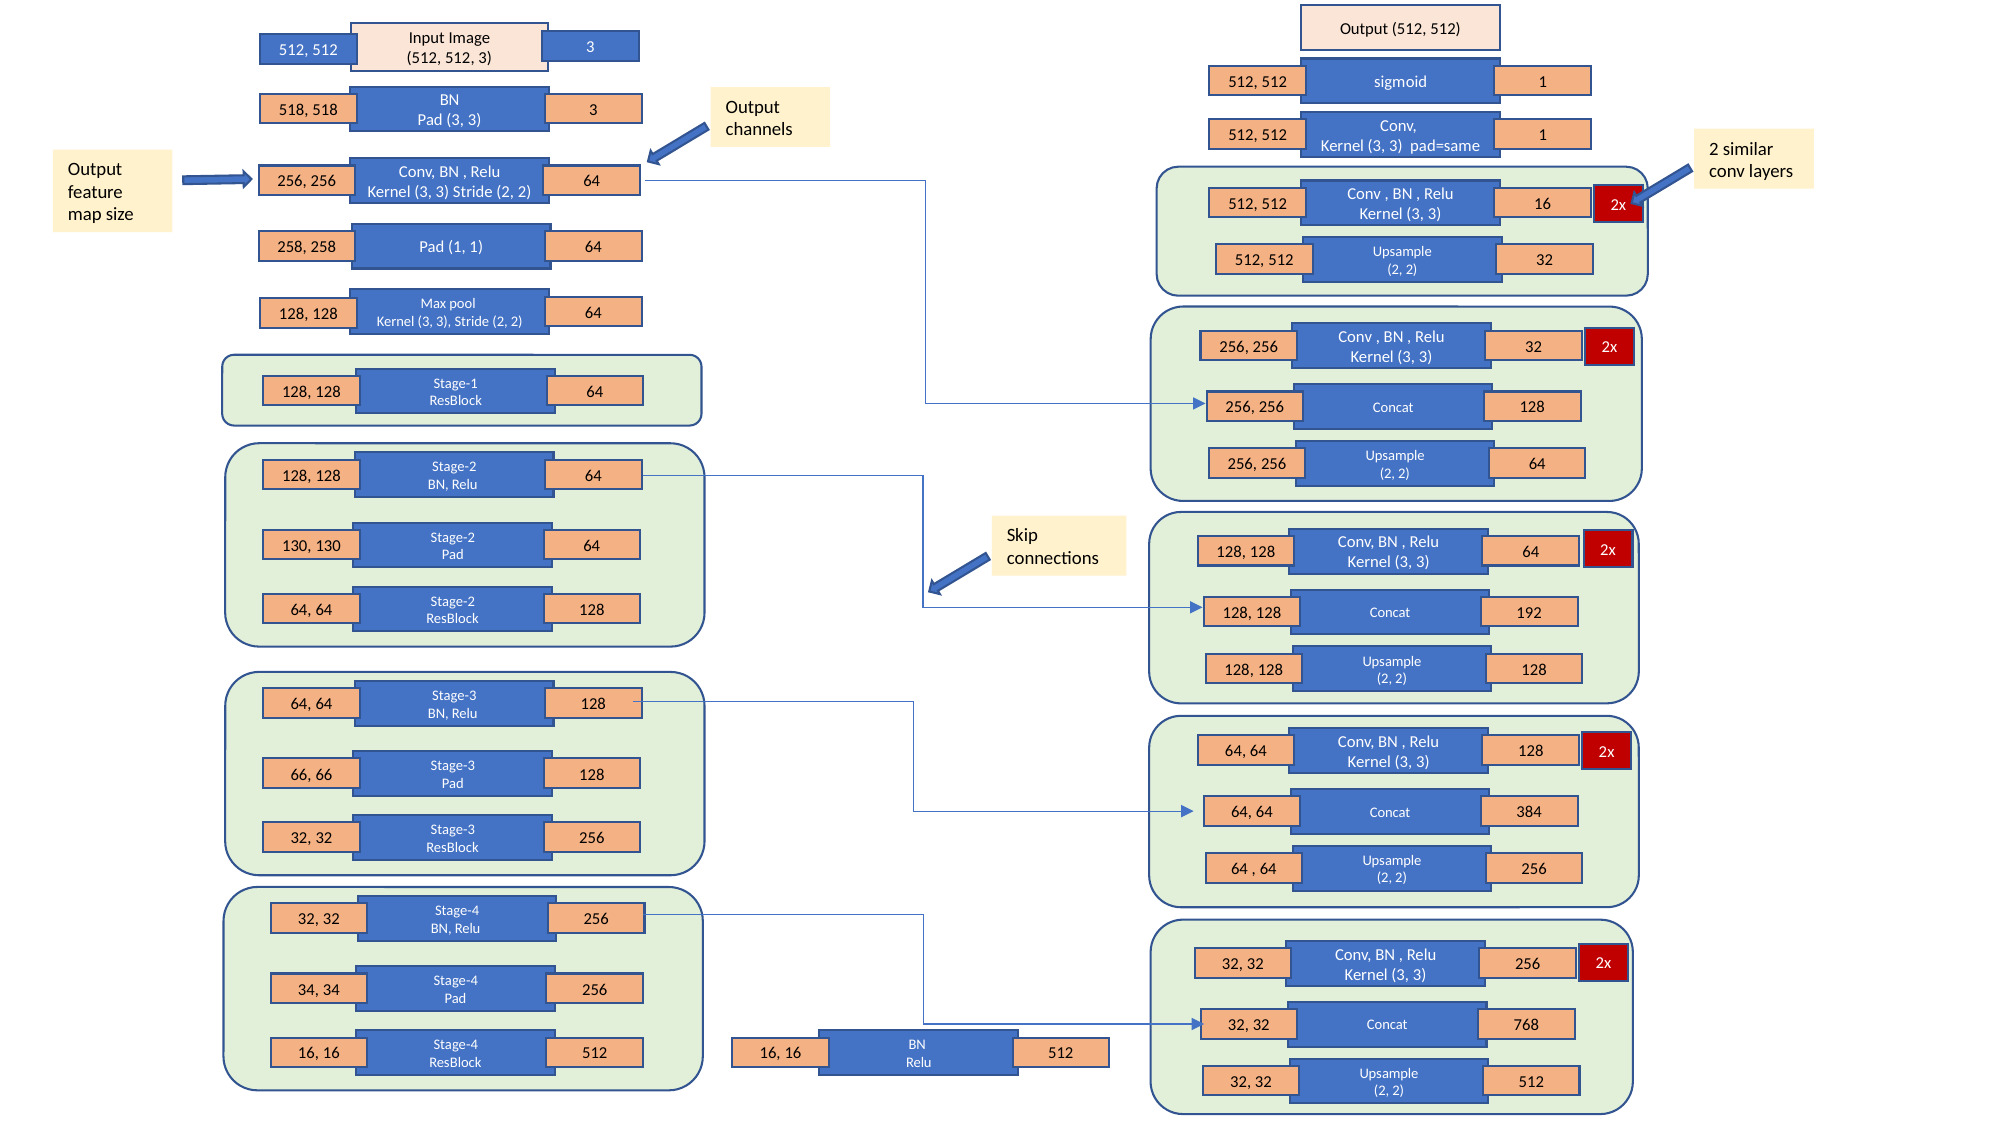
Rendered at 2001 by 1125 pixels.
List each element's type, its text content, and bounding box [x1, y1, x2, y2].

text_box Conv, BN , Relu Kernel (3, 3) [1285, 940, 1486, 987]
text_box 512, 512 [1208, 118, 1307, 150]
text_box Output feature map size [52, 149, 173, 233]
text_box Upsample (2, 2) [1295, 440, 1495, 487]
text_box 64 [546, 375, 644, 406]
text_box [1630, 163, 1694, 208]
text_box Stage-3 ResBlock [352, 814, 553, 861]
text_box 2x [1584, 327, 1635, 366]
text_box 64 [544, 459, 643, 490]
text_box [1157, 165, 1649, 297]
text_box [1149, 305, 1643, 502]
text_box Conv, BN , Relu Kernel (3, 3) [1288, 727, 1489, 774]
text_box Concat [1287, 1001, 1488, 1048]
text_box [1148, 510, 1640, 705]
text_box 258, 258 [258, 230, 356, 262]
text_box 512, 512 [1208, 187, 1307, 218]
text_box 384 [1480, 795, 1579, 827]
text_box [646, 121, 710, 166]
text_box 32, 32 [1200, 1008, 1298, 1040]
text_box 512, 512 [259, 33, 358, 65]
text_box Input Image (512, 512, 3) [350, 22, 549, 72]
text_box 64, 64 [1203, 795, 1301, 827]
text_box Conv, Kernel (3, 3) pad=same [1300, 111, 1501, 158]
text_box 1 [1493, 65, 1592, 96]
text_box 64 [543, 529, 641, 560]
text_box 256, 256 [1208, 447, 1306, 479]
text_box 128 [543, 593, 641, 624]
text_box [643, 914, 1205, 1024]
text_box 256, 256 [258, 164, 356, 196]
text_box Conv, BN , Relu Kernel (3, 3) Stride (2, 2) [349, 157, 550, 204]
text_box Stage-4 BN, Relu [357, 895, 557, 942]
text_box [632, 701, 1194, 812]
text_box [643, 475, 1203, 608]
text_box 32 [1495, 243, 1594, 275]
text_box 256 [1485, 852, 1583, 884]
text_box 1 [1493, 118, 1592, 150]
text_box 256 [543, 821, 641, 853]
text_box 512, 512 [1208, 65, 1307, 96]
text_box 256 [545, 972, 643, 1004]
text_box 128 [543, 757, 632, 789]
text_box Output (512, 512) [1300, 4, 1501, 51]
text_box 64 [542, 164, 641, 196]
text_box 34, 34 [270, 972, 368, 1004]
text_box 64 , 64 [1205, 852, 1303, 884]
text_box Stage-4 Pad [355, 965, 556, 1012]
text_box 128, 128 [1203, 596, 1301, 627]
text_box [222, 885, 704, 1092]
text_box Upsample (2, 2) [1292, 845, 1492, 892]
text_box 64 [1481, 535, 1580, 567]
text_box 3 [544, 93, 643, 124]
text_box [1148, 714, 1640, 909]
text_box 128, 128 [262, 459, 361, 490]
text_box 518, 518 [259, 93, 358, 124]
text_box [1149, 918, 1634, 1116]
text_box 32 [1484, 330, 1583, 361]
text_box Max pool Kernel (3, 3), Stride (2, 2) [349, 288, 550, 335]
text_box Pad (1, 1) [351, 223, 552, 270]
text_box 32, 32 [270, 902, 368, 934]
text_box Stage-3 Pad [352, 750, 553, 797]
text_box 512 [1482, 1065, 1581, 1096]
text_box 768 [1477, 1008, 1576, 1040]
text_box 16, 16 [270, 1037, 368, 1068]
text_box Conv, BN , Relu Kernel (3, 3) [1288, 528, 1489, 575]
text_box 256 [1478, 947, 1577, 979]
text_box Upsample (2, 2) [1292, 645, 1492, 692]
text_box [182, 168, 253, 190]
text_box 64 [544, 296, 643, 327]
text_box 66, 66 [262, 757, 361, 789]
text_box Stage-2 ResBlock [352, 586, 553, 632]
text_box 16, 16 [731, 1037, 830, 1068]
text_box 128 [1485, 653, 1583, 684]
text_box Concat [1293, 383, 1493, 430]
text_box [224, 442, 706, 648]
text_box 64 [1488, 447, 1586, 479]
text_box Conv , BN , Relu Kernel (3, 3) [1300, 179, 1501, 226]
text_box [221, 353, 703, 427]
text_box 130, 130 [262, 529, 361, 560]
text_box 32, 32 [1202, 1065, 1300, 1096]
text_box 2x [1578, 943, 1629, 982]
text_box Stage-3 BN, Relu [354, 680, 555, 727]
text_box 64 [544, 230, 643, 262]
text_box 2x [1583, 529, 1634, 568]
text_box 192 [1480, 596, 1579, 627]
text_box 128 [544, 687, 643, 719]
text_box [224, 670, 706, 877]
text_box 512, 512 [1215, 243, 1314, 275]
text_box 2 similar conv layers [1694, 128, 1814, 189]
text_box Concat [1290, 788, 1490, 835]
text_box Stage-2 Pad [352, 522, 553, 568]
text_box 2x [1593, 184, 1644, 223]
text_box 256 [547, 902, 646, 934]
text_box 128 [1481, 734, 1580, 766]
text_box BN Relu [818, 1029, 1019, 1076]
text_box Stage-2 BN, Relu [354, 451, 555, 498]
text_box BN Pad (3, 3) [349, 86, 550, 132]
text_box sigmoid [1300, 57, 1501, 104]
text_box 128, 128 [1205, 653, 1303, 684]
text_box Output channels [710, 87, 831, 147]
text_box 64, 64 [1197, 734, 1295, 766]
text_box 32, 32 [1205, 947, 1292, 979]
text_box 128, 128 [259, 297, 358, 329]
text_box Upsample (2, 2) [1302, 236, 1503, 283]
text_box 512 [545, 1037, 644, 1068]
text_box Stage-4 ResBlock [355, 1029, 556, 1076]
text_box 256, 256 [1206, 330, 1298, 361]
text_box Concat [1290, 589, 1490, 635]
text_box 128, 128 [262, 375, 361, 406]
text_box 16 [1493, 187, 1592, 218]
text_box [644, 180, 1206, 404]
text_box 64, 64 [262, 593, 361, 624]
text_box 2x [1581, 731, 1632, 770]
text_box 128 [1483, 390, 1582, 422]
text_box 64, 64 [262, 687, 361, 719]
text_box 3 [541, 30, 640, 62]
text_box 128, 128 [1203, 535, 1295, 567]
text_box 32, 32 [262, 821, 361, 853]
text_box Conv , BN , Relu Kernel (3, 3) [1291, 322, 1492, 369]
text_box Stage-1 ResBlock [355, 368, 556, 414]
text_box Upsample (2, 2) [1289, 1058, 1489, 1104]
text_box 256, 256 [1206, 390, 1304, 422]
text_box 512 [1012, 1037, 1110, 1068]
